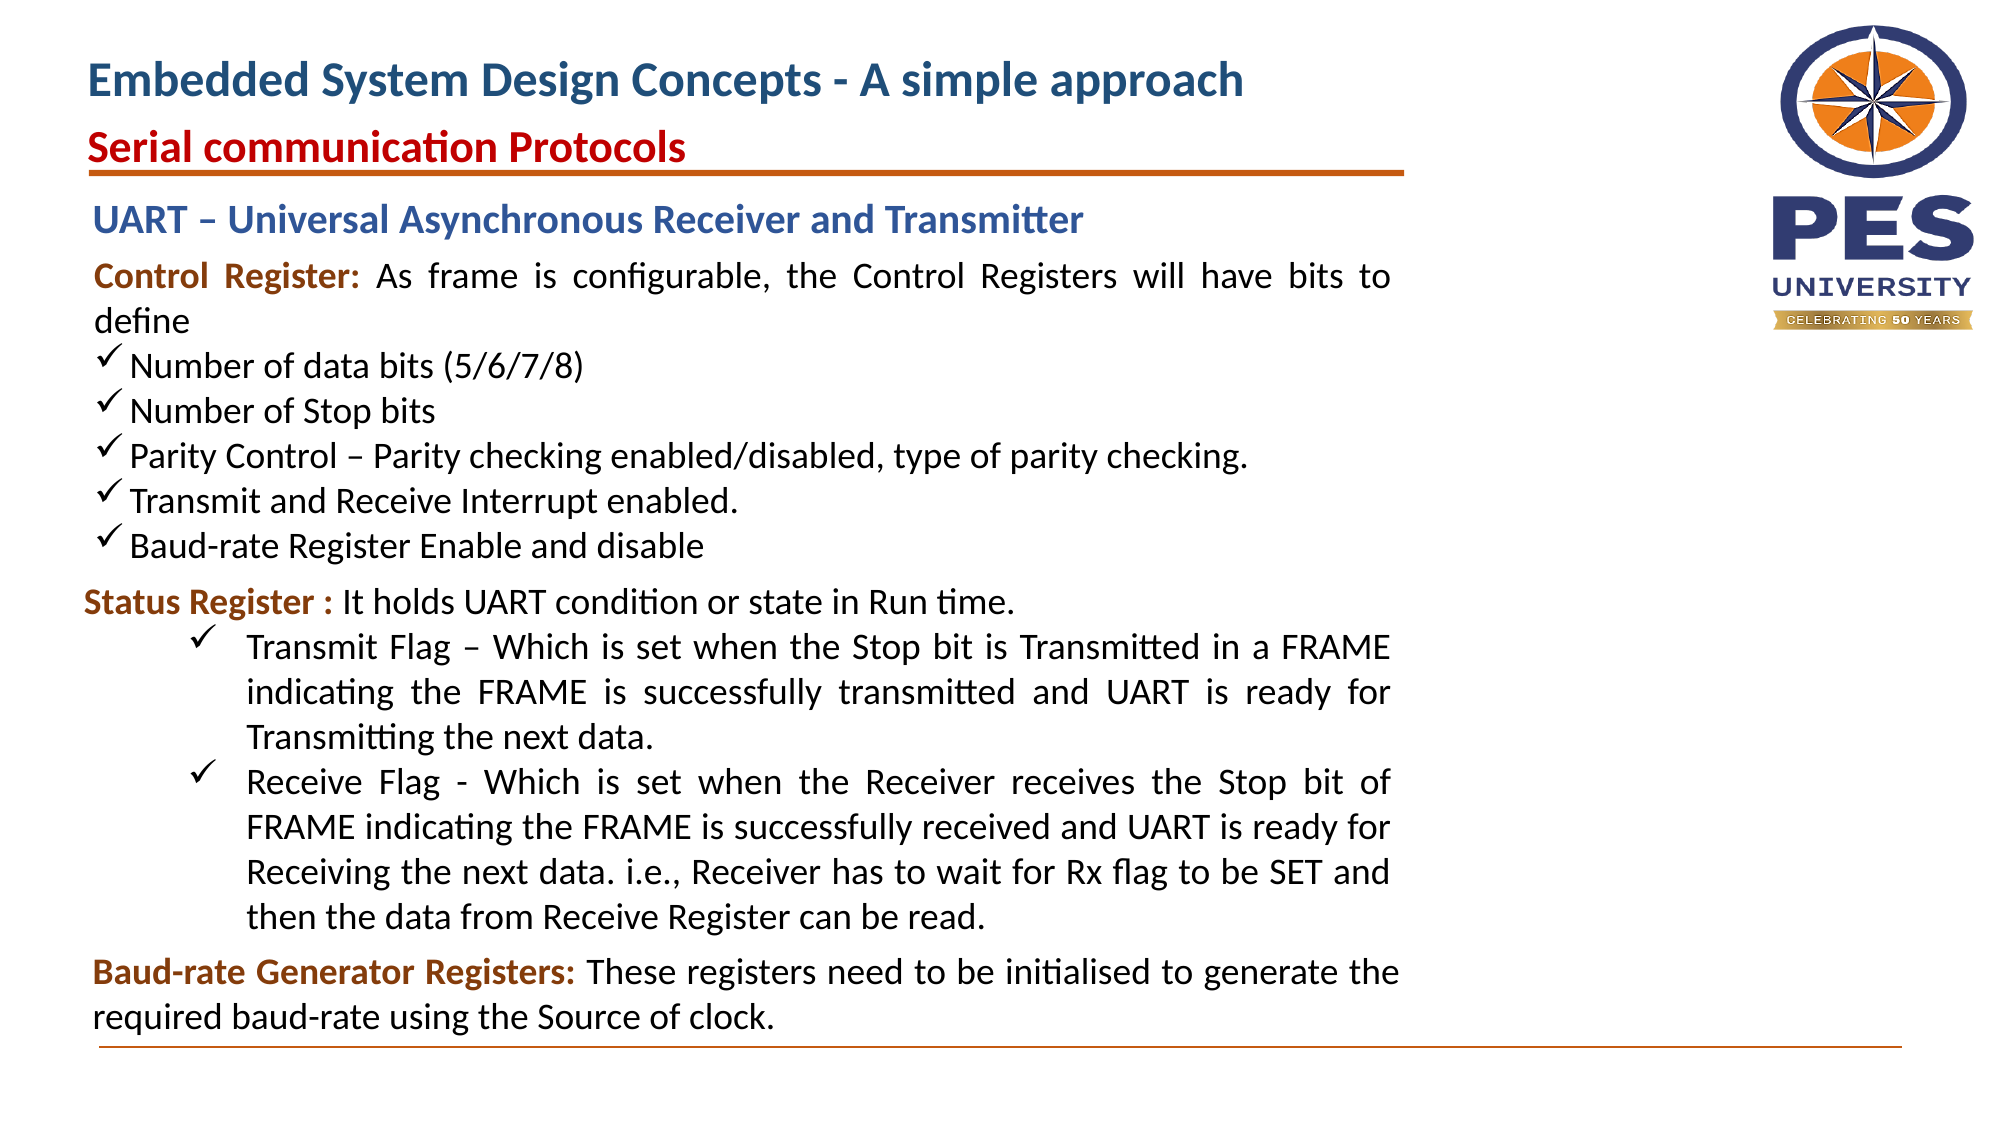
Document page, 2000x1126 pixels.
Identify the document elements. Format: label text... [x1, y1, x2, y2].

text_box Embedded System Design Concepts - A simple approach [72, 38, 1303, 114]
text_box Status Register : It holds UART condition or state in Run time. Transmit Flag – Which is set when the Stop bit is Transmitted in a FRAME indicating the FRAME is successfully transmitted and UART is ready for Transmitting the next data. Receive Flag - Which is set when the Receiver receives the Stop bit of FRAME indicating the FRAME is successfully received and UART is ready for Receiving the next data. i.e., Receiver has to wait for Rx flag to be SET and then the data from Receive Register can be read. [69, 569, 1407, 945]
picture [1773, 25, 1974, 330]
text_box Baud-rate Generator Registers: These registers need to be initialised to generate the required baud-rate using the Source of clock. [77, 940, 1416, 1045]
text_box Serial communication Protocols [72, 109, 1344, 179]
text_box Control Register: As frame is configurable, the Control Registers will have bits to define Number of data bits (5/6/7/8) Number of Stop bits Parity Control – Parity checking enabled/disabled, type of parity checking. Transmit and Receive Interrupt enabled. Baud-rate Register Enable and disable [79, 243, 1407, 569]
text_box UART – Universal Asynchronous Receiver and Transmitter [77, 184, 1405, 250]
